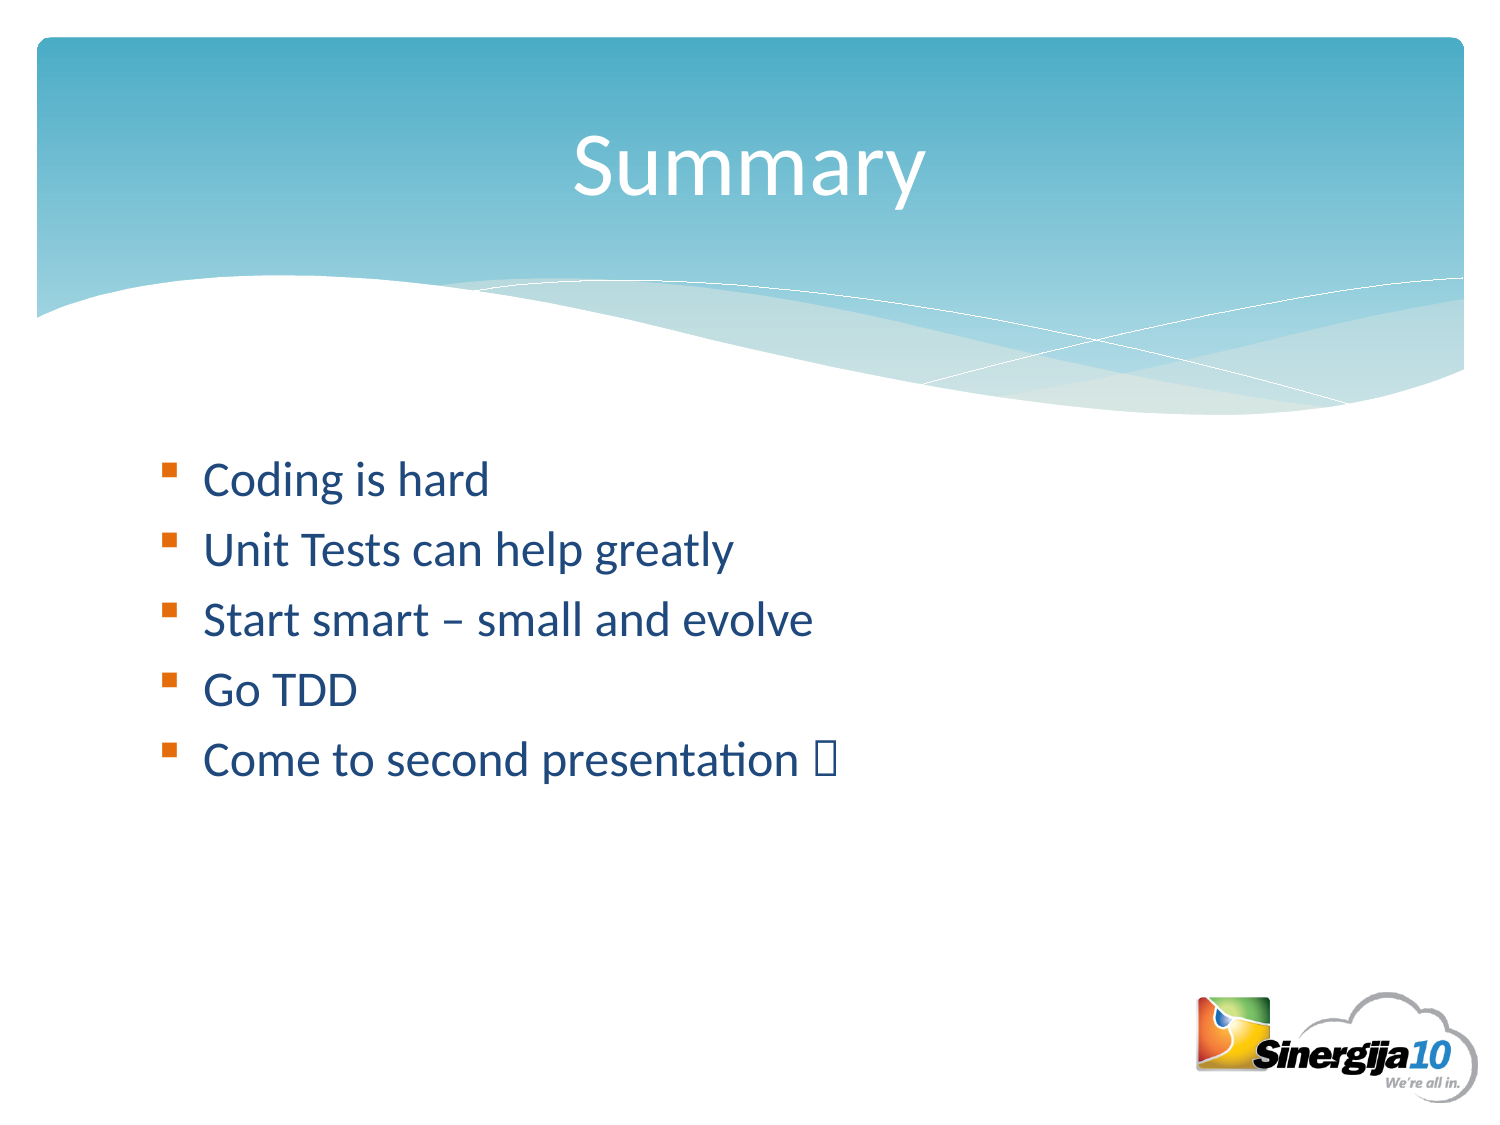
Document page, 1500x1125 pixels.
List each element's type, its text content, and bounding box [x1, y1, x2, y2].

list Coding is hard Unit Tests can help greatly Start smart – small and evolve Go TDD Come to second presentation  [143, 438, 1359, 1005]
title Summary [75, 55, 1425, 261]
picture [1173, 975, 1478, 1103]
